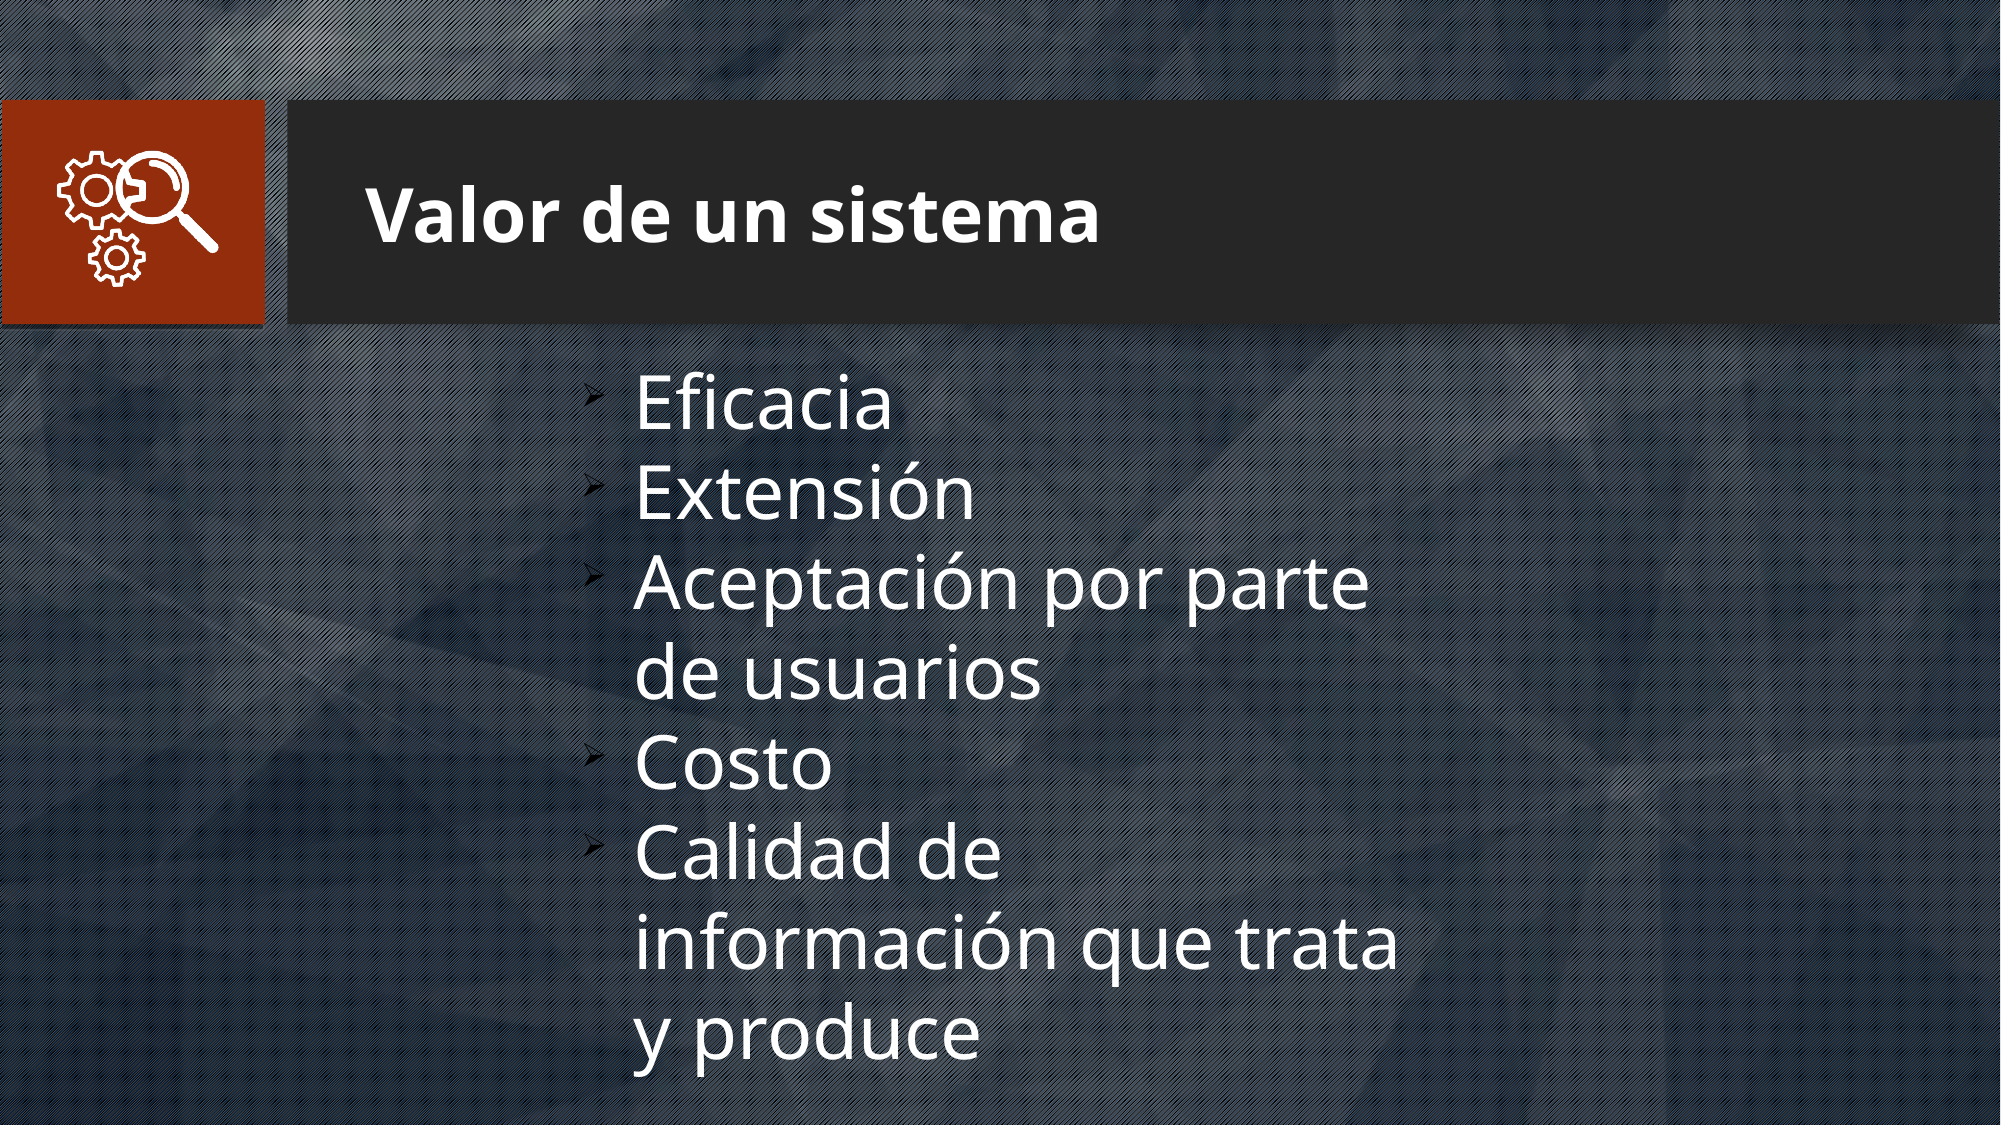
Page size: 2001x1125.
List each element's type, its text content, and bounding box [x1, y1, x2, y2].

text_box Eficacia Extensión Aceptación por parte de usuarios Costo Calidad de información que trata y produce [562, 354, 1437, 1051]
text_box Valor de un sistema [350, 123, 1928, 301]
picture [0, 0, 2001, 1125]
